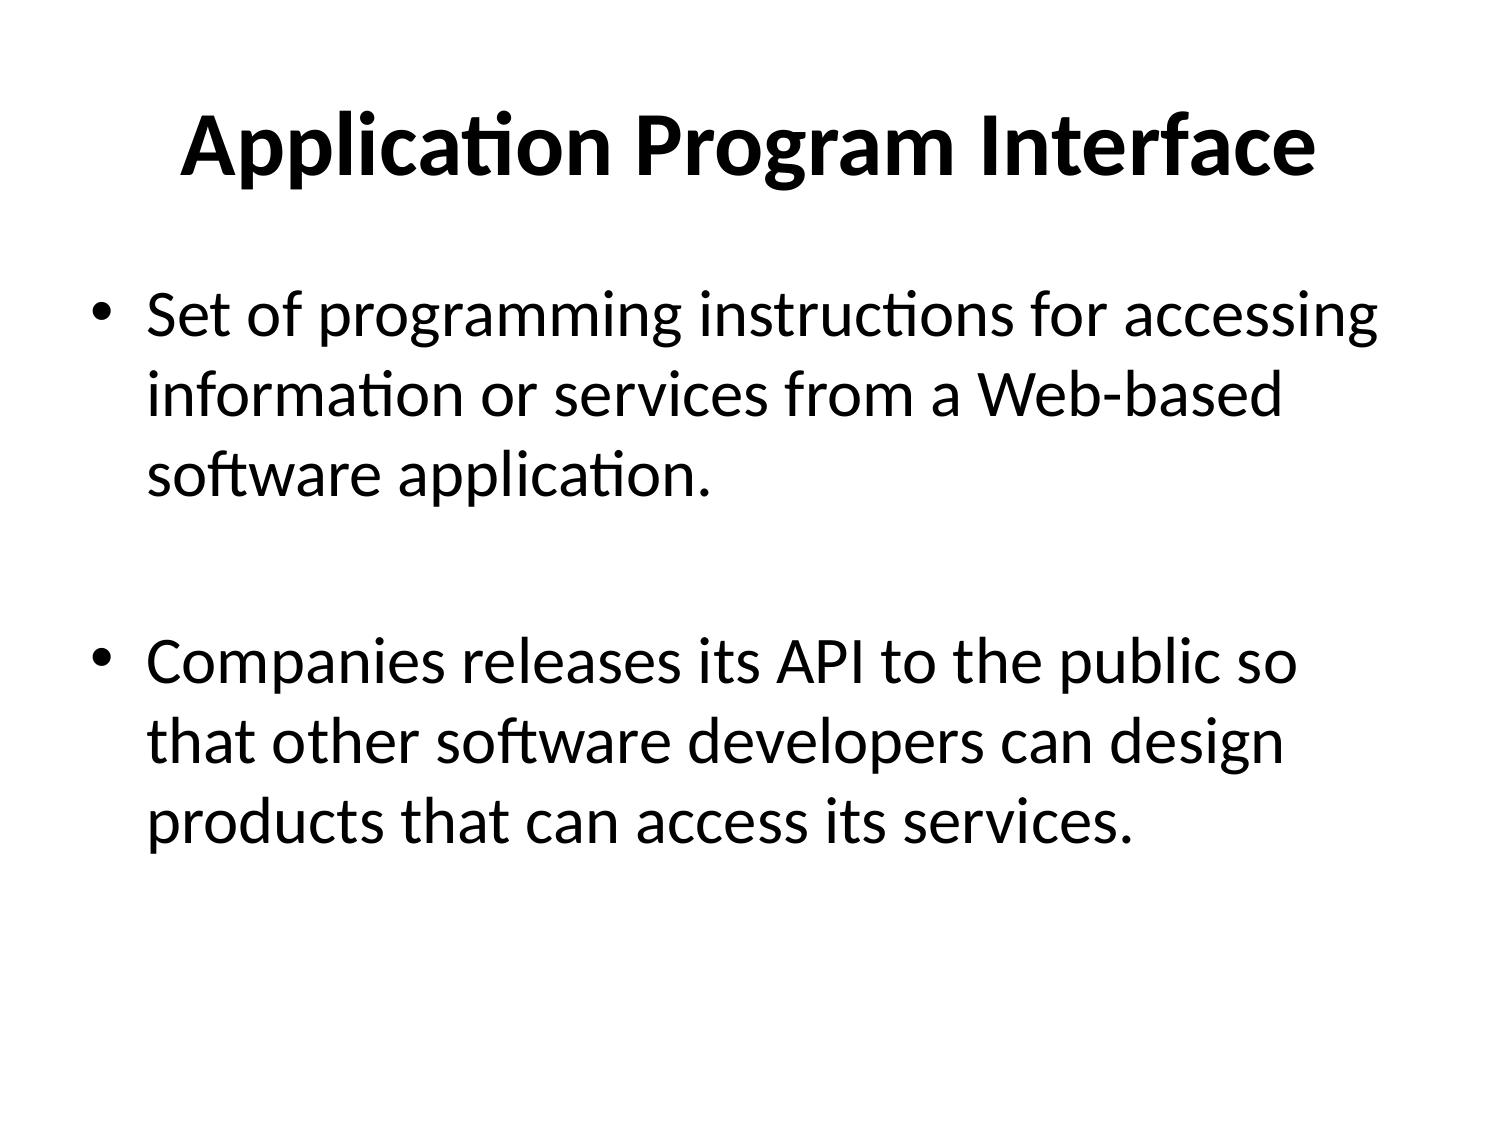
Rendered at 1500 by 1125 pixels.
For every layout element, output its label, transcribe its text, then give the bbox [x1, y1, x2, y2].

title Application Program Interface [74, 44, 1426, 233]
list Set of programming instructions for accessing information or services from a Web-based software application. Companies releases its API to the public so that other software developers can design products that can access its services. [74, 262, 1426, 1006]
